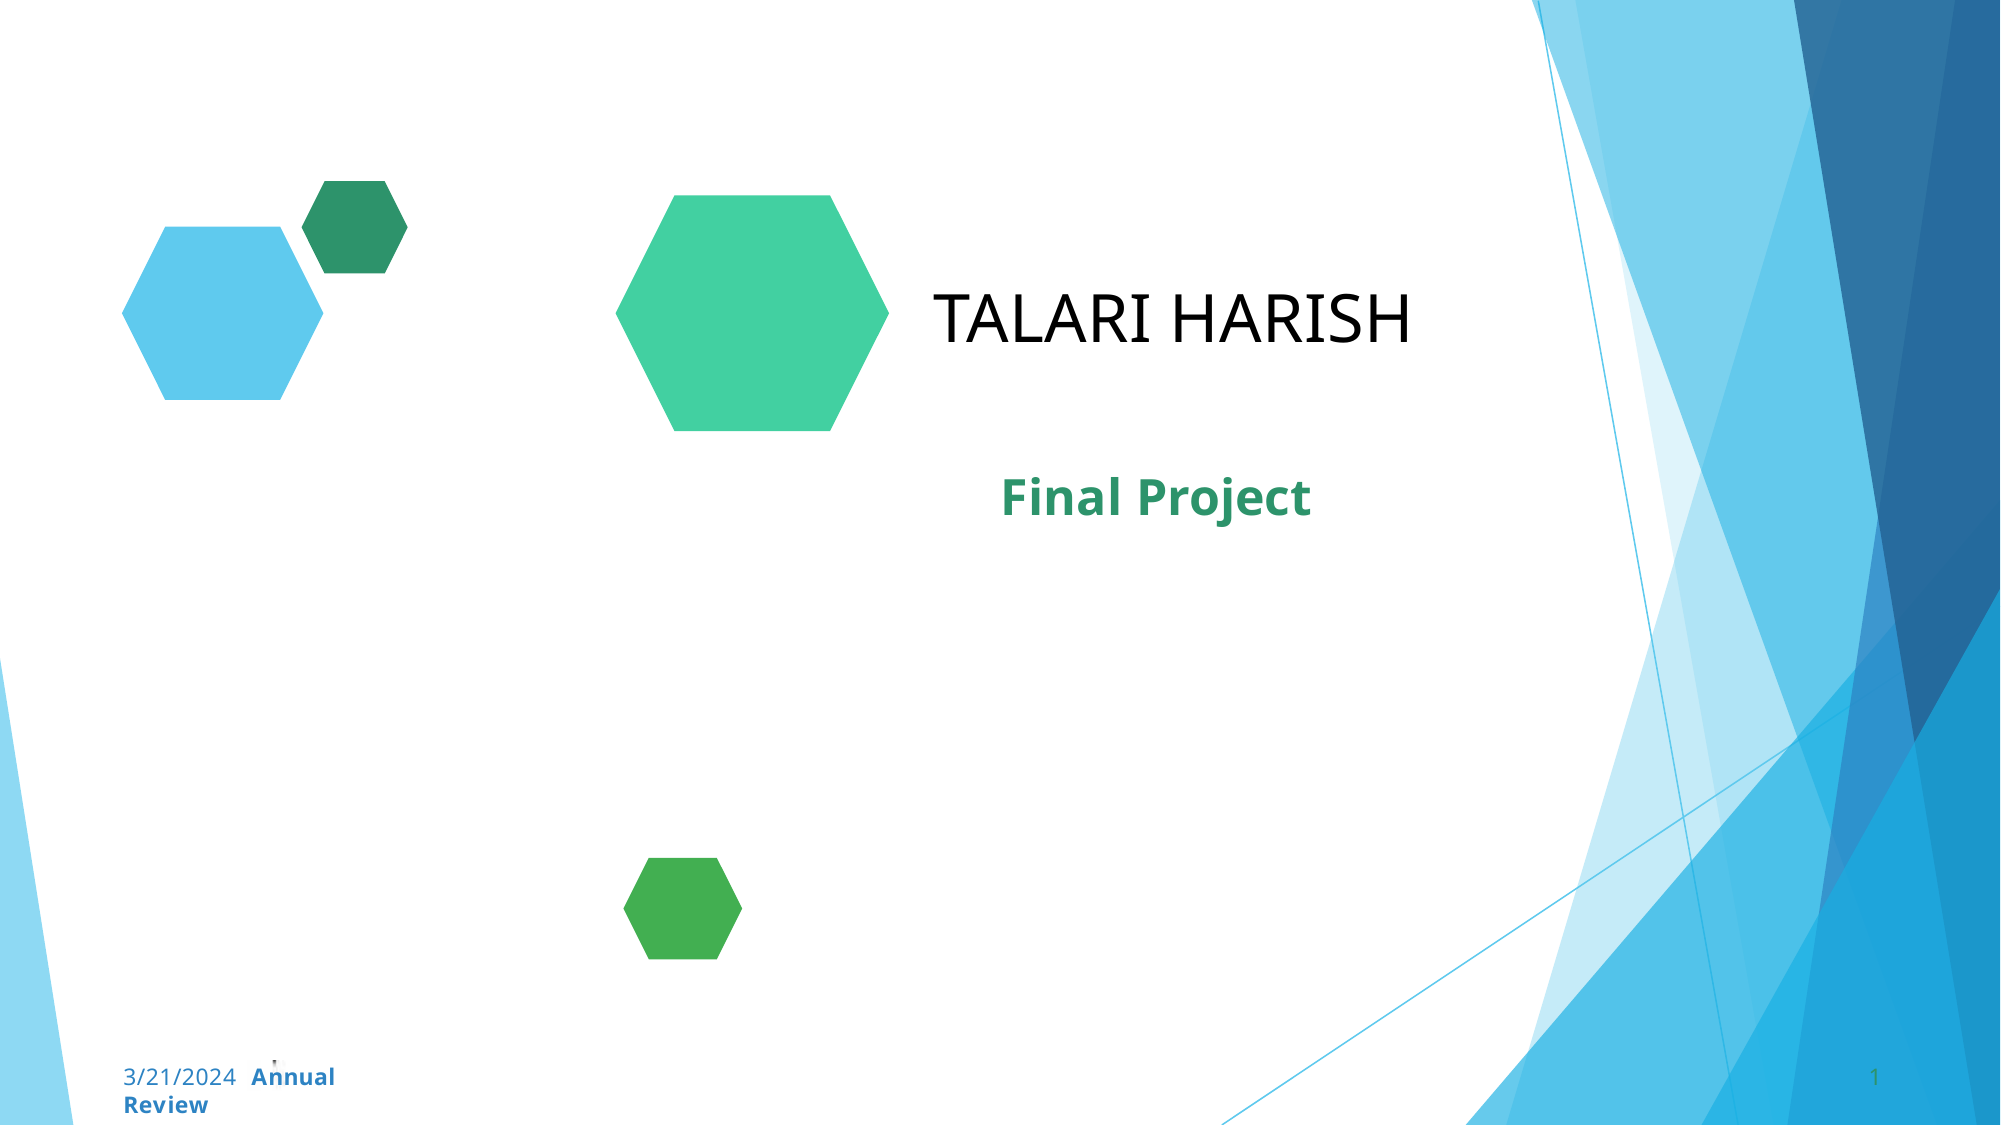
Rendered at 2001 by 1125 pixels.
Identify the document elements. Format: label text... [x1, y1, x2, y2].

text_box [121, 180, 408, 401]
picture [110, 1060, 463, 1094]
title TALARI HARISH [462, 273, 2000, 464]
text_box [635, 195, 869, 273]
text_box 3/21/2024 Annual Review [121, 1103, 417, 1118]
text_box [623, 857, 743, 960]
slide_number 1 [1862, 1061, 1888, 1125]
text_box Final Project [998, 462, 1369, 525]
